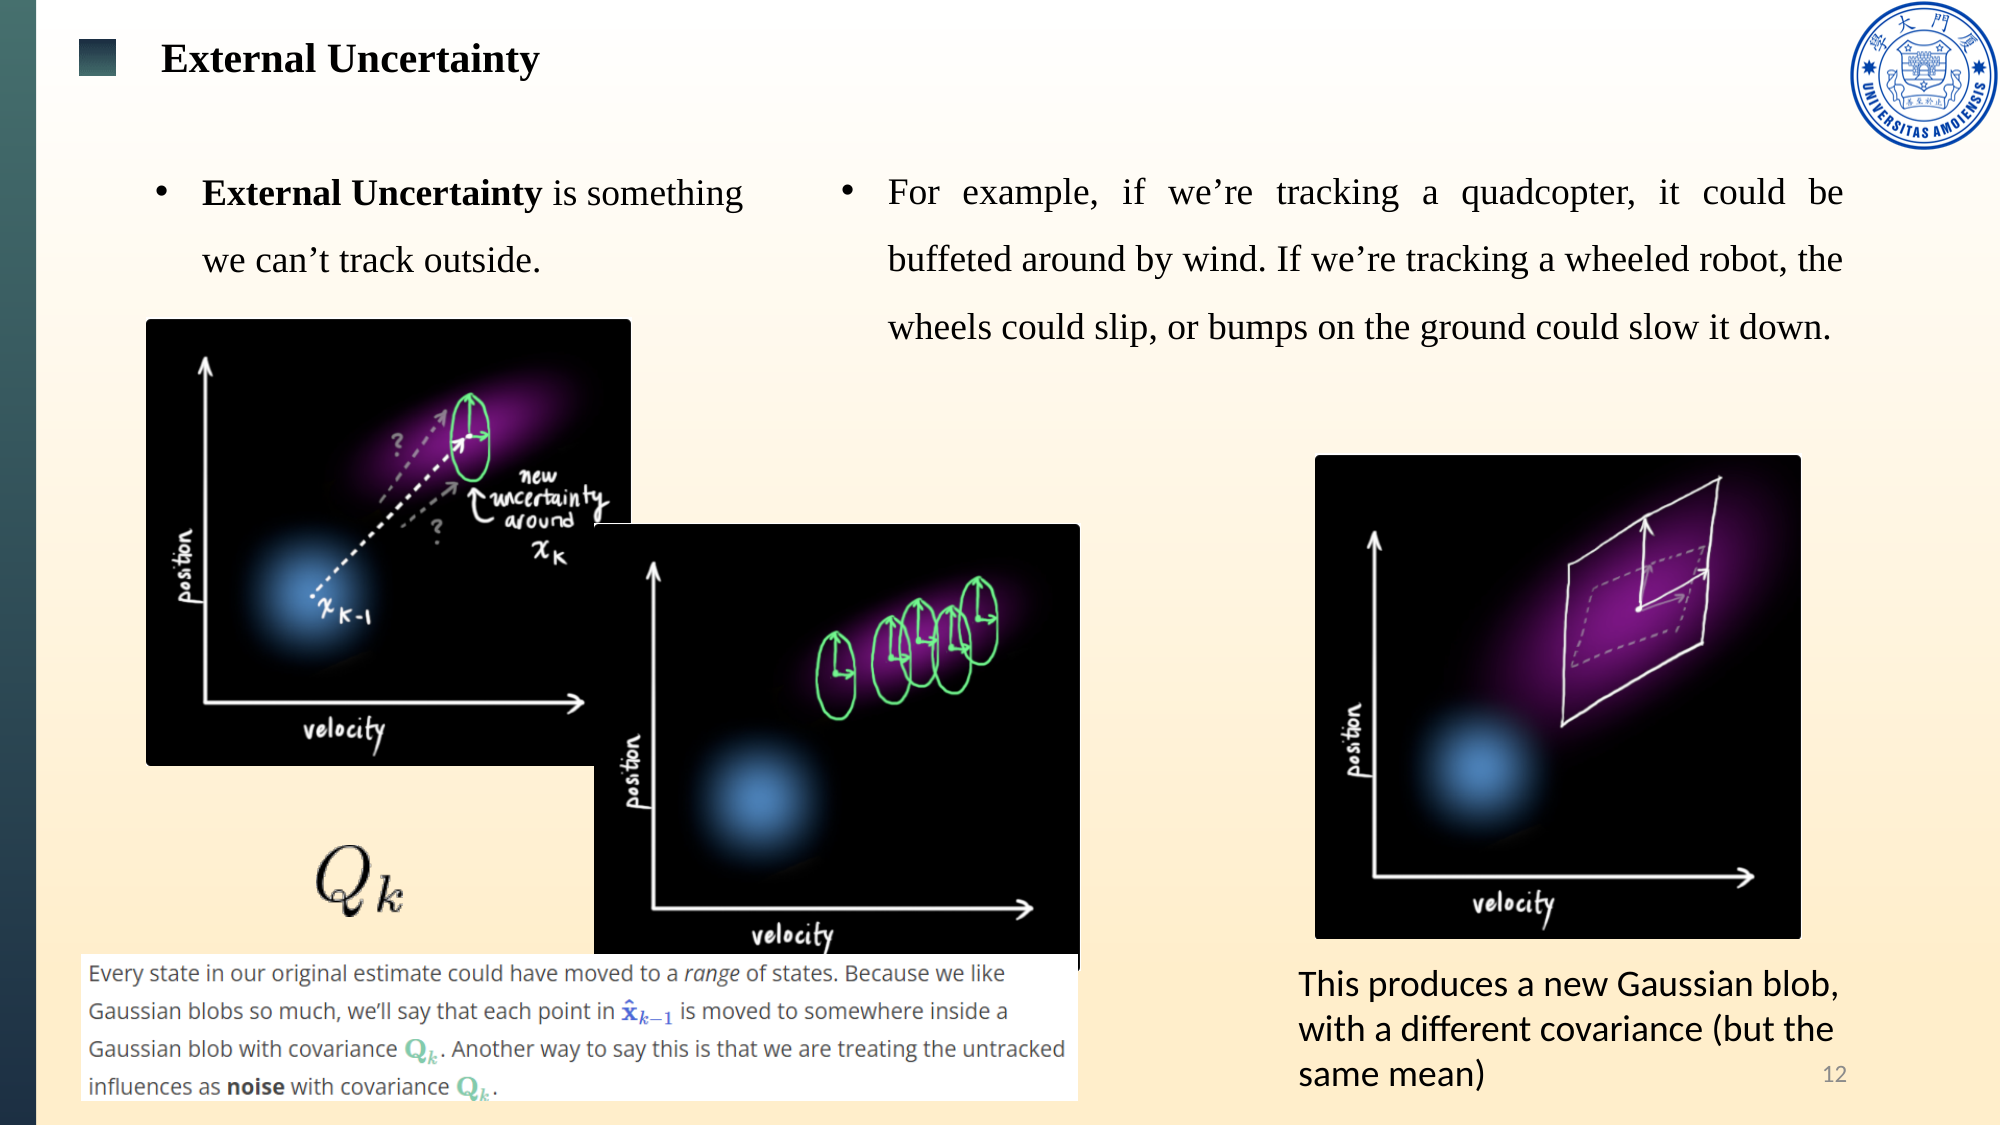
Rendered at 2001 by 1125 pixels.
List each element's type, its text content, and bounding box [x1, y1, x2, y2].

text_box External Uncertainty is something we can’t track outside. [140, 138, 808, 333]
picture [1315, 453, 1802, 939]
picture [1847, 0, 2000, 152]
slide_number 12 [1412, 1042, 1863, 1103]
text_box External Uncertainty [146, 23, 1147, 89]
text_box [0, 0, 37, 1125]
picture [79, 39, 116, 76]
text_box This produces a new Gaussian blob, with a different covariance (but the same mean) [1283, 951, 1860, 1102]
picture [316, 845, 403, 917]
text_box For example, if we’re tracking a quadcopter, it could be buffeted around by wind. If we’re tracking a wheeled robot, the wheels could slip, or bumps on the ground could slow it down. [826, 137, 1860, 355]
picture [81, 317, 1081, 1101]
